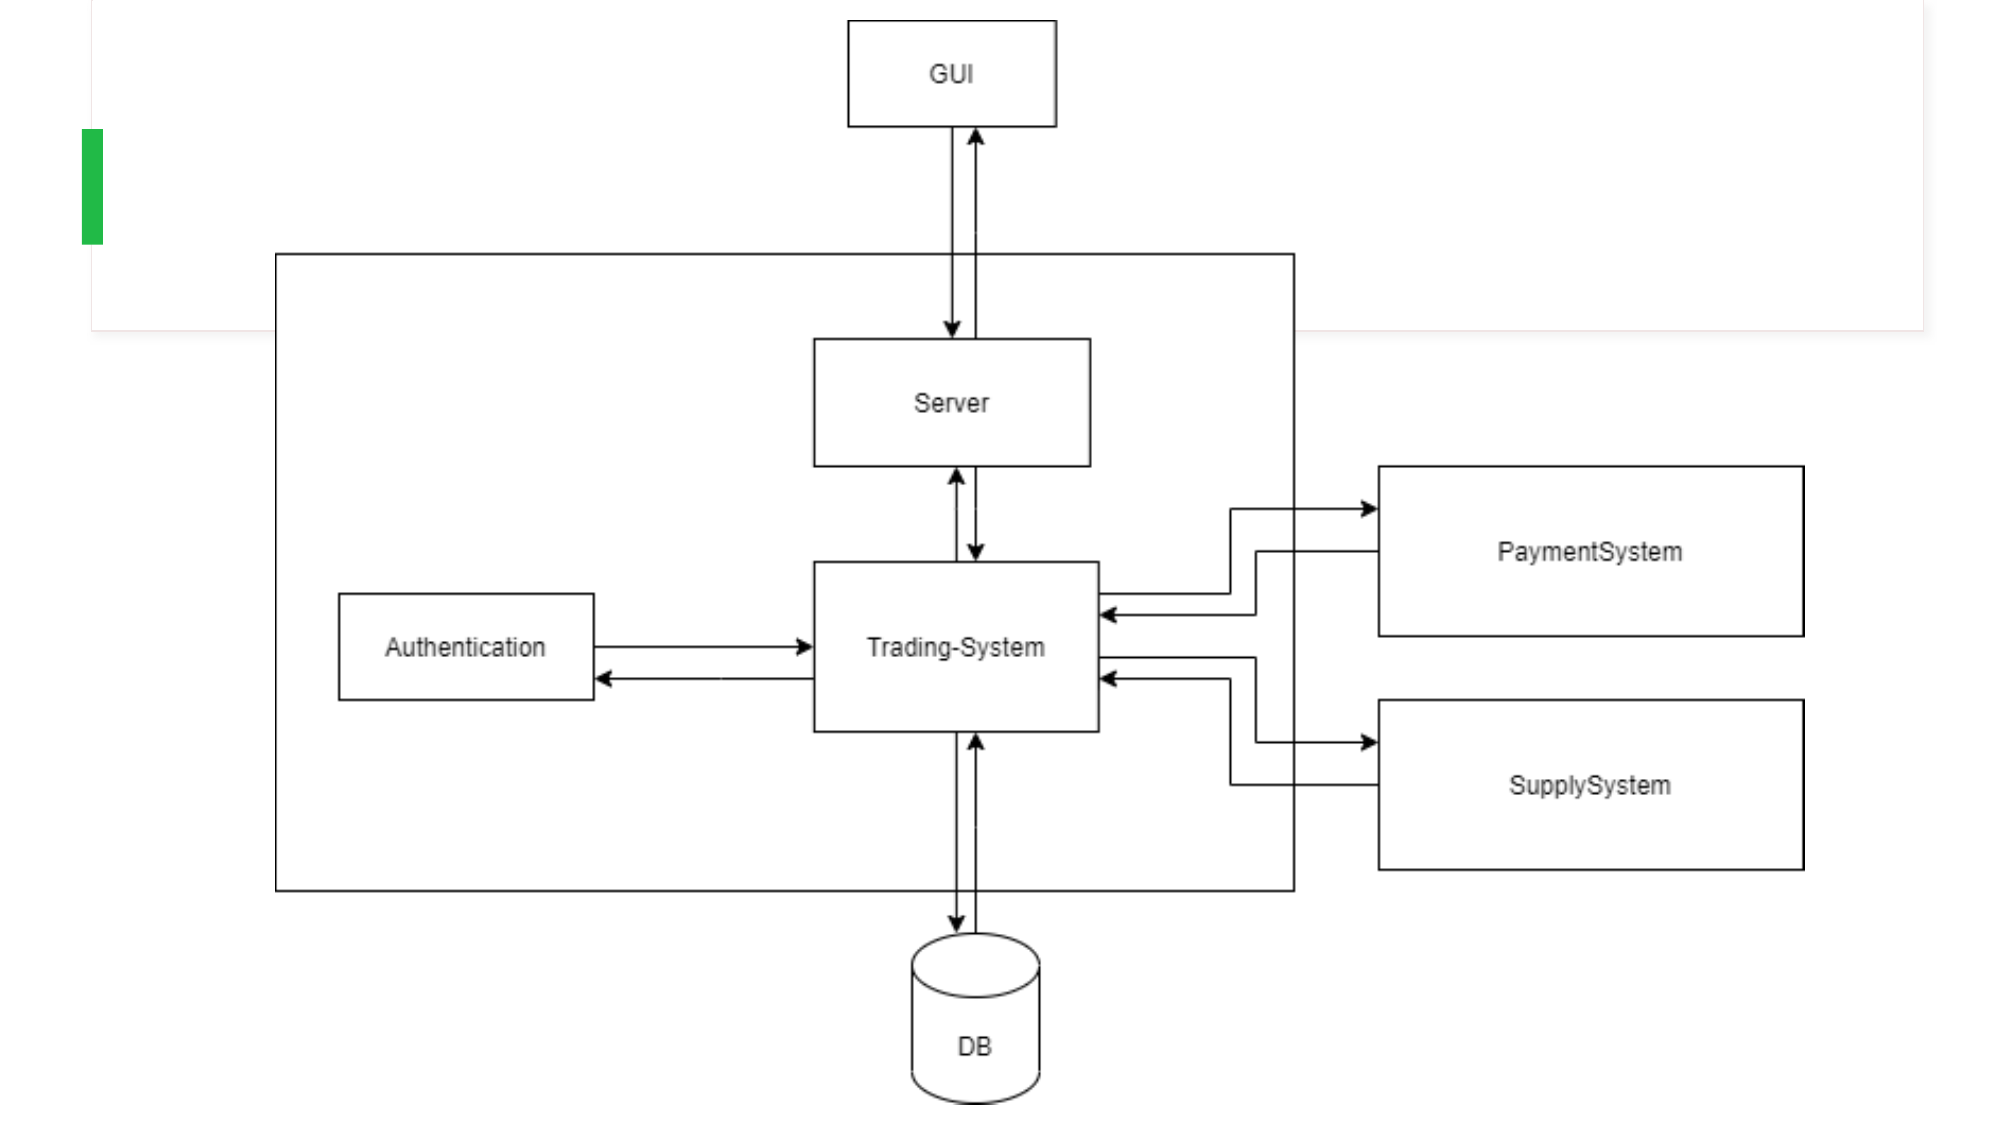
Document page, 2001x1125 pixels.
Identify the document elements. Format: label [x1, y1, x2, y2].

picture [274, 20, 1805, 1105]
